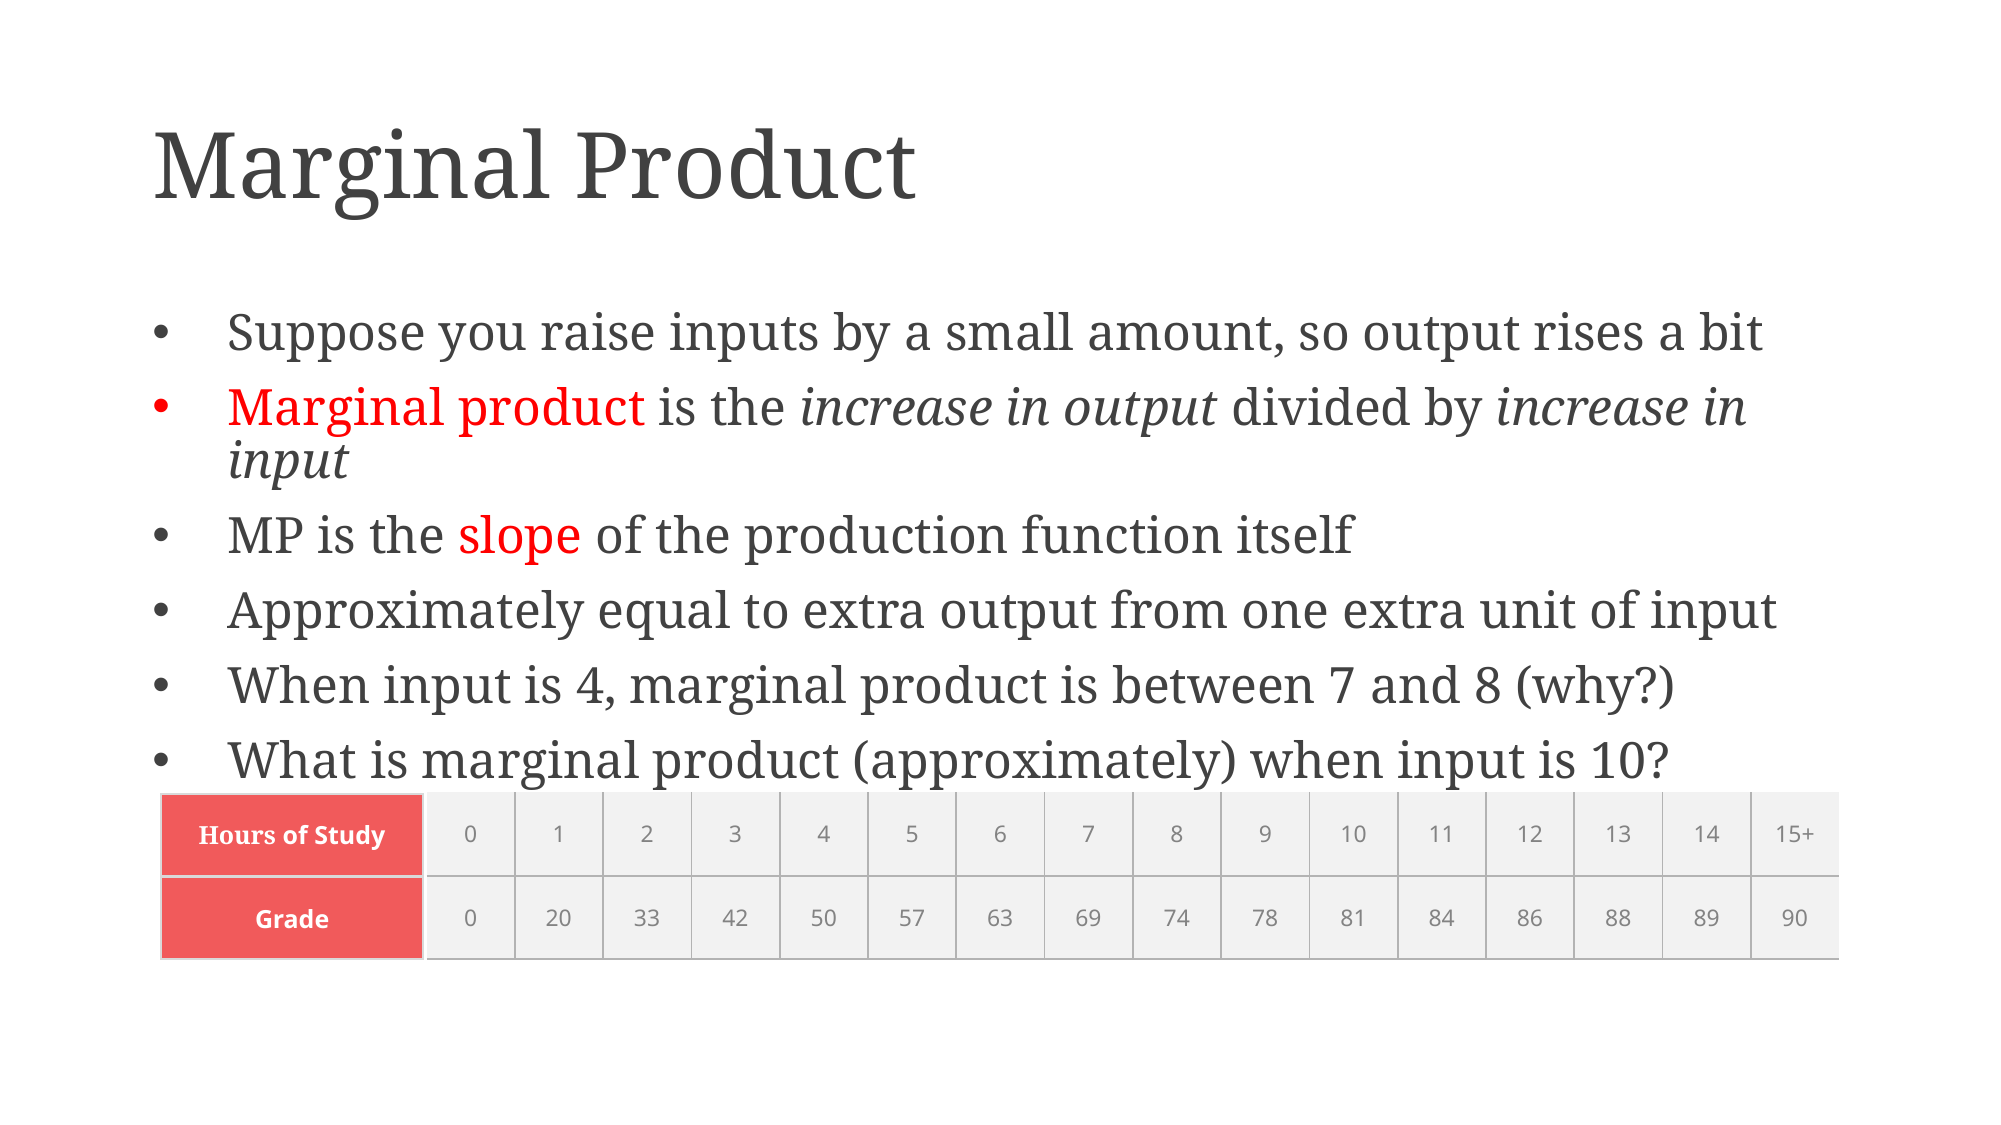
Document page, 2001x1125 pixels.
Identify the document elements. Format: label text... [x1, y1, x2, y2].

table_cell 78 [1222, 877, 1309, 958]
table_cell 88 [1575, 877, 1662, 958]
table_cell 84 [1399, 877, 1485, 958]
table_cell 89 [1663, 877, 1750, 958]
list Suppose you raise inputs by a small amount, so output rises a bit Marginal product is the increase in output divided by increase in input MP is the slope of the production function itself Approximately equal to extra output from one extra unit of input When input is 4, marginal product is between 7 and 8 (why?) What is marginal product (approximately) when input is 10? [137, 299, 1863, 1014]
table_cell 33 [604, 877, 691, 958]
table_cell 86 [1487, 877, 1573, 958]
table_cell 69 [1045, 877, 1132, 958]
table_header 15+ [1752, 792, 1839, 875]
table_cell 42 [692, 877, 779, 958]
table_header 4 [781, 792, 867, 875]
table_cell 74 [1134, 877, 1220, 958]
table_header 2 [604, 792, 691, 875]
table_header 11 [1399, 792, 1485, 875]
table_header 5 [869, 792, 955, 875]
table_cell 90 [1752, 877, 1839, 958]
table_cell 63 [957, 877, 1044, 958]
table_header 9 [1222, 792, 1309, 875]
table_header 14 [1663, 792, 1750, 875]
table_header 12 [1487, 792, 1573, 875]
table_header 10 [1310, 792, 1397, 875]
text_box Grade [161, 877, 423, 960]
table_cell 50 [781, 877, 867, 958]
table_cell 0 [427, 877, 514, 958]
table_header 3 [692, 792, 779, 875]
table_header 13 [1575, 792, 1662, 875]
table_header 8 [1134, 792, 1220, 875]
table_cell 20 [516, 877, 602, 958]
text_box Hours of Study [161, 793, 423, 876]
table_header 6 [957, 792, 1044, 875]
table_cell 57 [869, 877, 955, 958]
table_cell 81 [1310, 877, 1397, 958]
title Marginal Product [137, 59, 1863, 278]
table_header 1 [516, 792, 602, 875]
table_header 0 [427, 792, 514, 875]
table_header 7 [1045, 792, 1132, 875]
